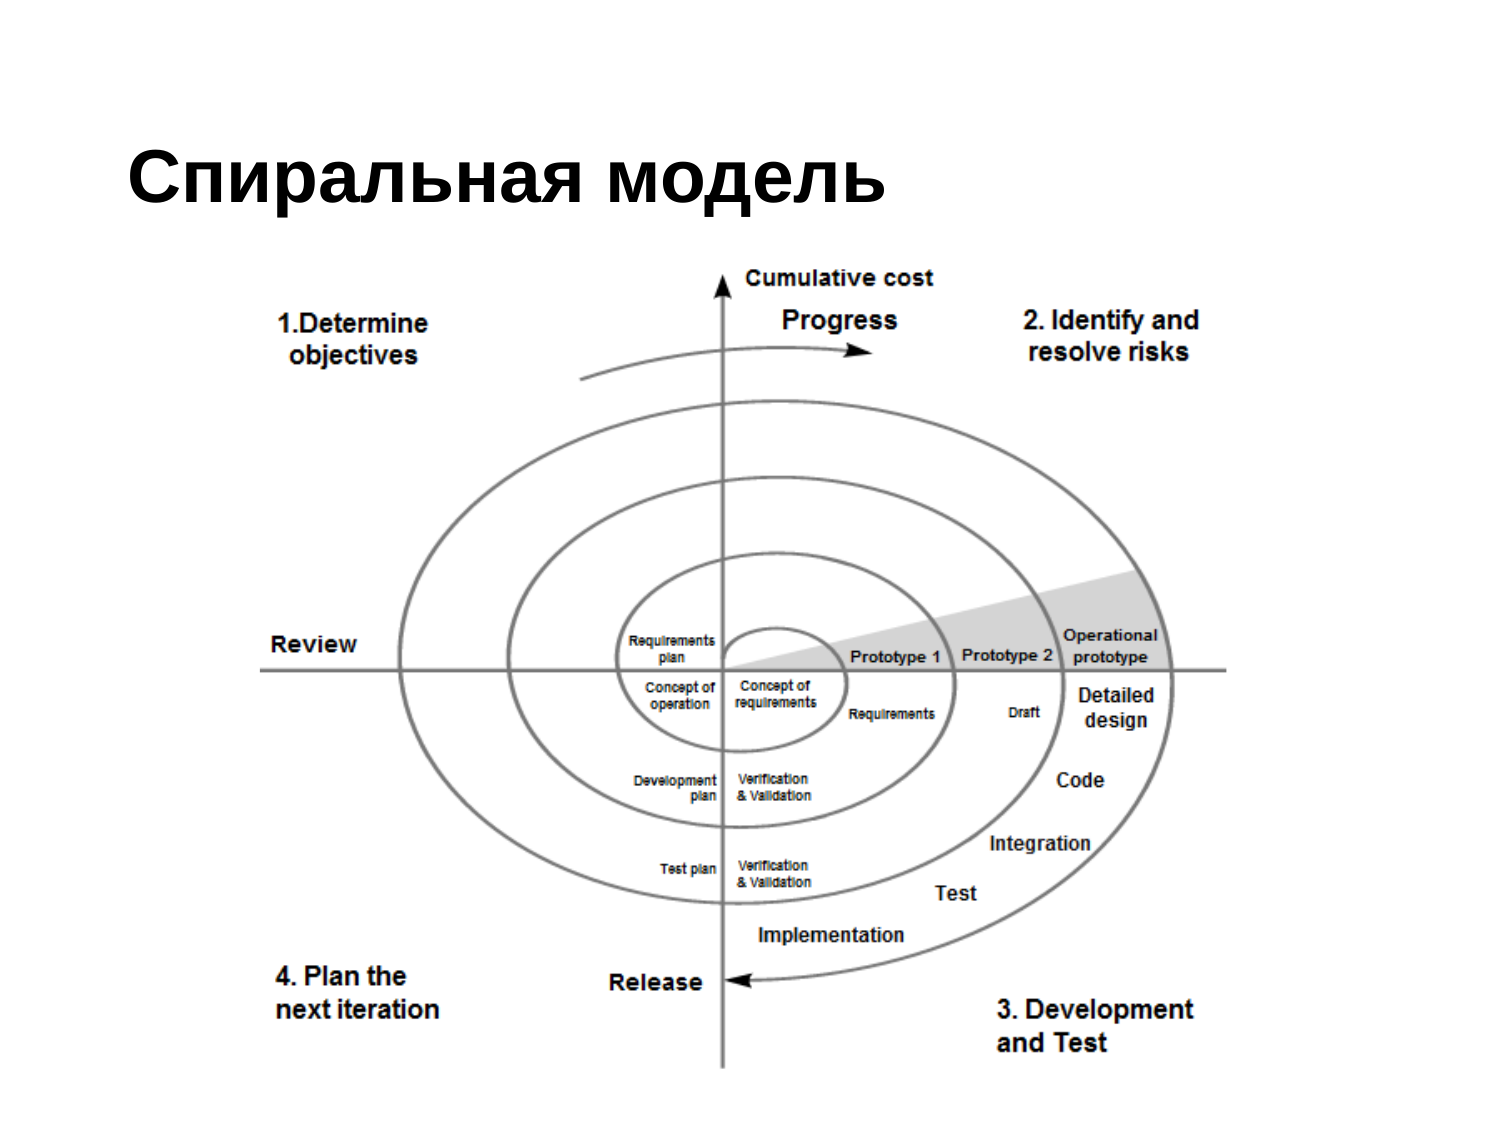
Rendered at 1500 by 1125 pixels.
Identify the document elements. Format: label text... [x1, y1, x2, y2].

title Спиральная модель [75, 45, 1425, 233]
text_box [259, 258, 1240, 1084]
